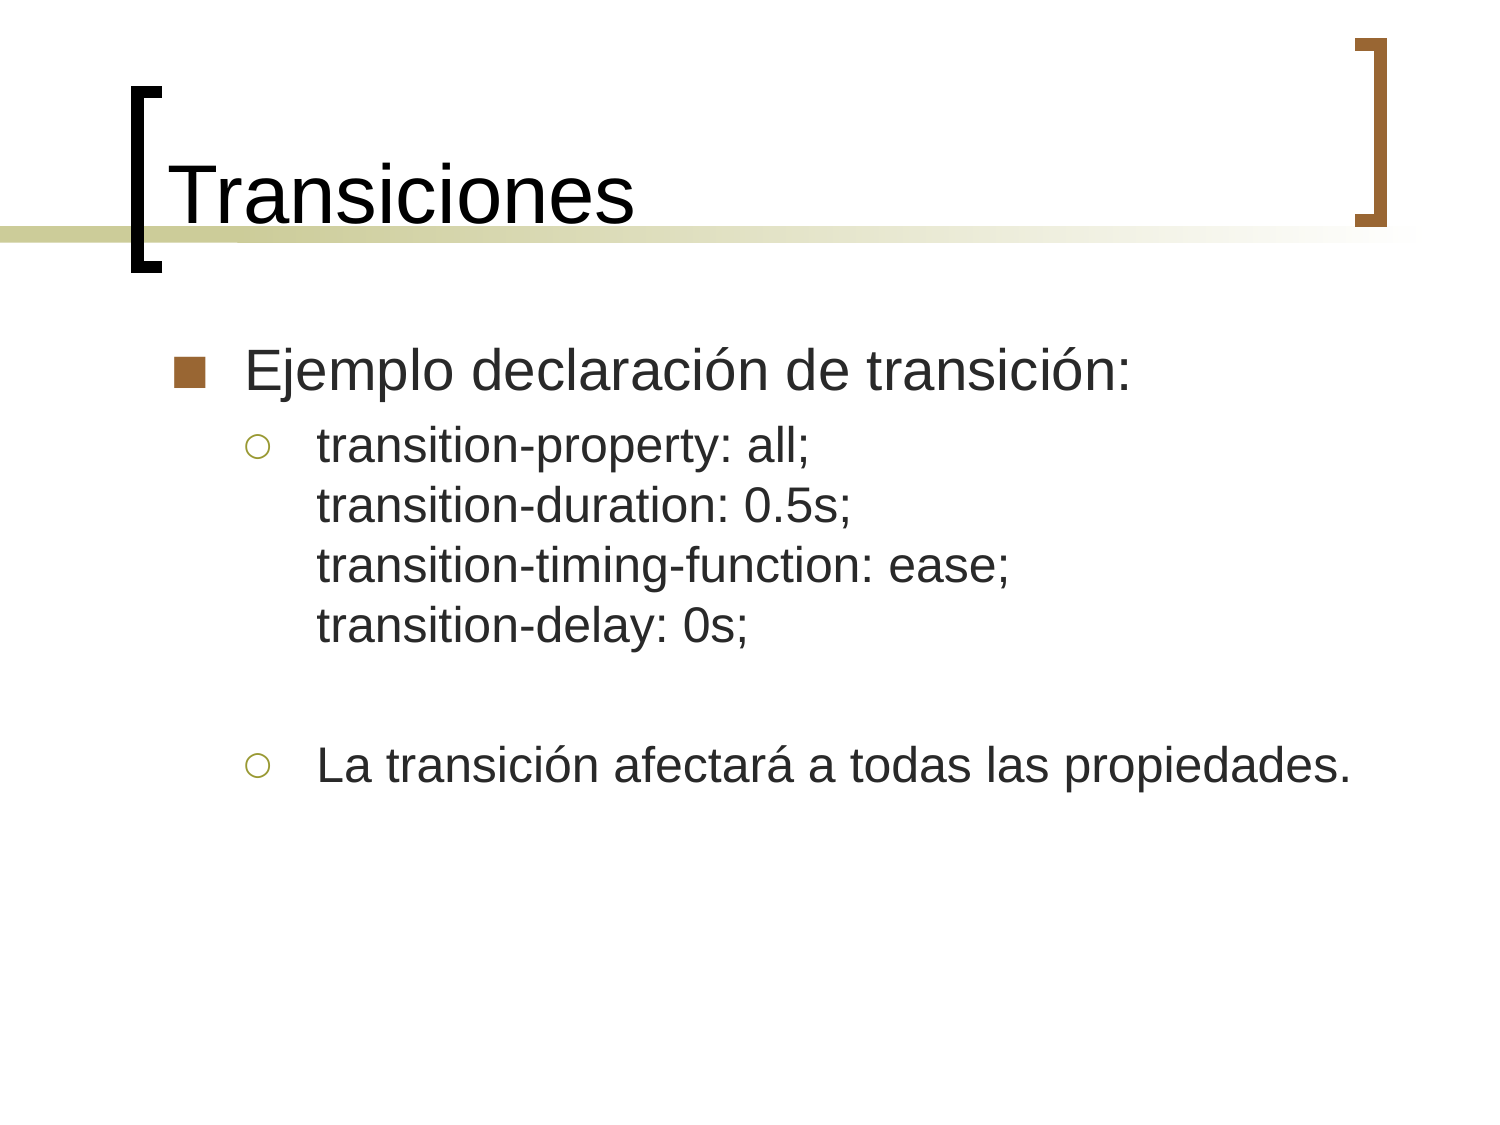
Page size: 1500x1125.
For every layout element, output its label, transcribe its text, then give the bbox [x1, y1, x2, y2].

list Ejemplo declaración de transición: transition-property: all; transition-duration: 0.5s; transition-timing-function: ease; transition-delay: 0s; La transición afectará a todas las propiedades. [155, 324, 1413, 1000]
title Transiciones [152, 15, 1328, 248]
